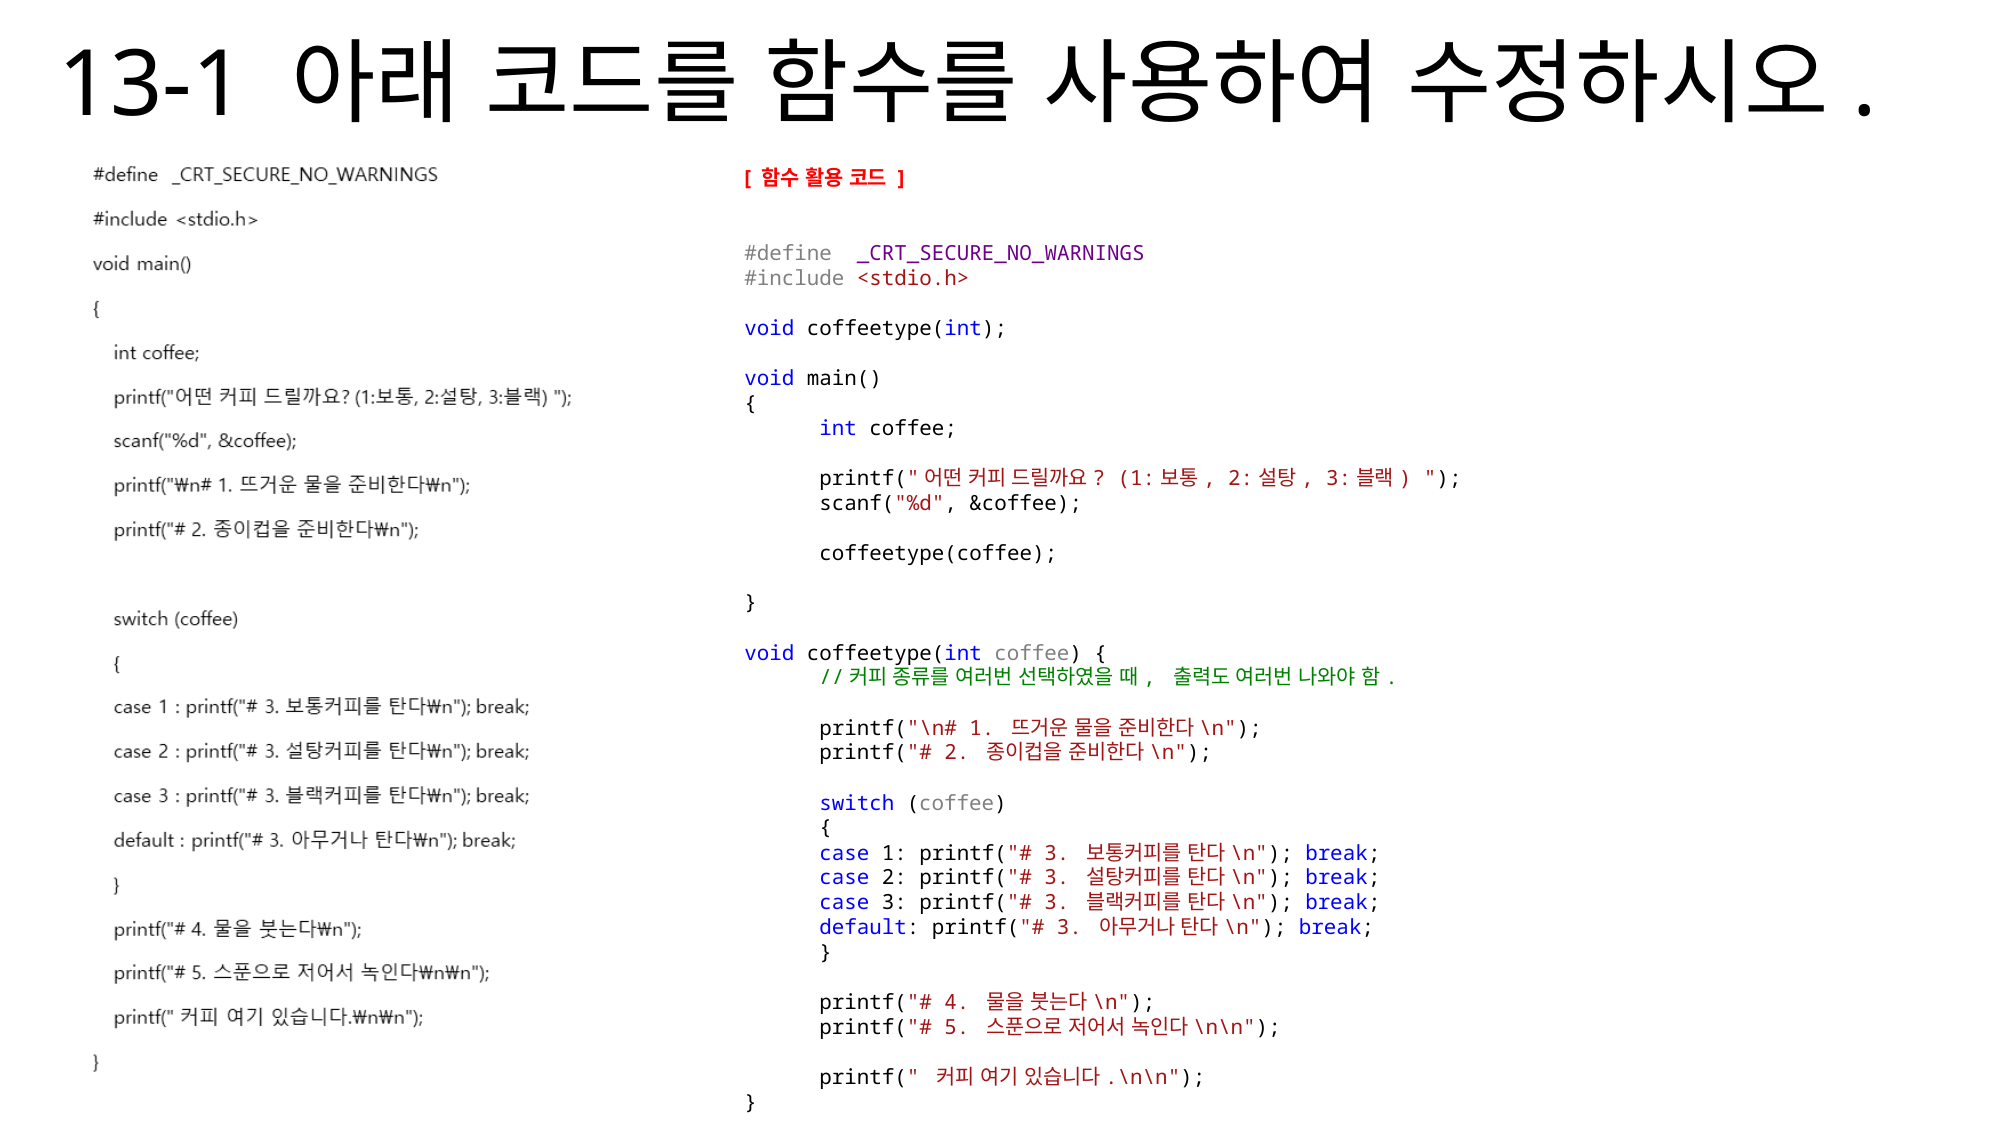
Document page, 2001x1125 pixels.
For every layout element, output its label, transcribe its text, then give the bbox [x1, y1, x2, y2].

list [76, 156, 655, 1098]
text_box [ 함수 활용 코드 ] #define _CRT_SECURE_NO_WARNINGS #include <stdio.h> void coffeetype(int); void main() { int coffee; printf("어떤 커피 드릴까요? (1:보통, 2:설탕, 3:블랙) "); scanf("%d", &coffee); coffeetype(coffee); } void coffeetype(int coffee) { //커피 종류를 여러번 선택하였을 때, 출력도 여러번 나와야 함. printf("\n# 1. 뜨거운 물을 준비한다\n"); printf("# 2. 종이컵을 준비한다\n"); switch (coffee) { case 1: printf("# 3. 보통커피를 탄다\n"); break; case 2: printf("# 3. 설탕커피를 탄다\n"); break; case 3: printf("# 3. 블랙커피를 탄다\n"); break; default: printf("# 3. 아무거나 탄다\n"); break; } printf("# 4. 물을 붓는다\n"); printf("# 5. 스푼으로 저어서 녹인다\n\n"); printf(" 커피 여기 있습니다.\n\n"); } [729, 157, 1822, 1125]
title 13-1 아래 코드를 함수를 사용하여 수정하시오. [43, 14, 1956, 157]
